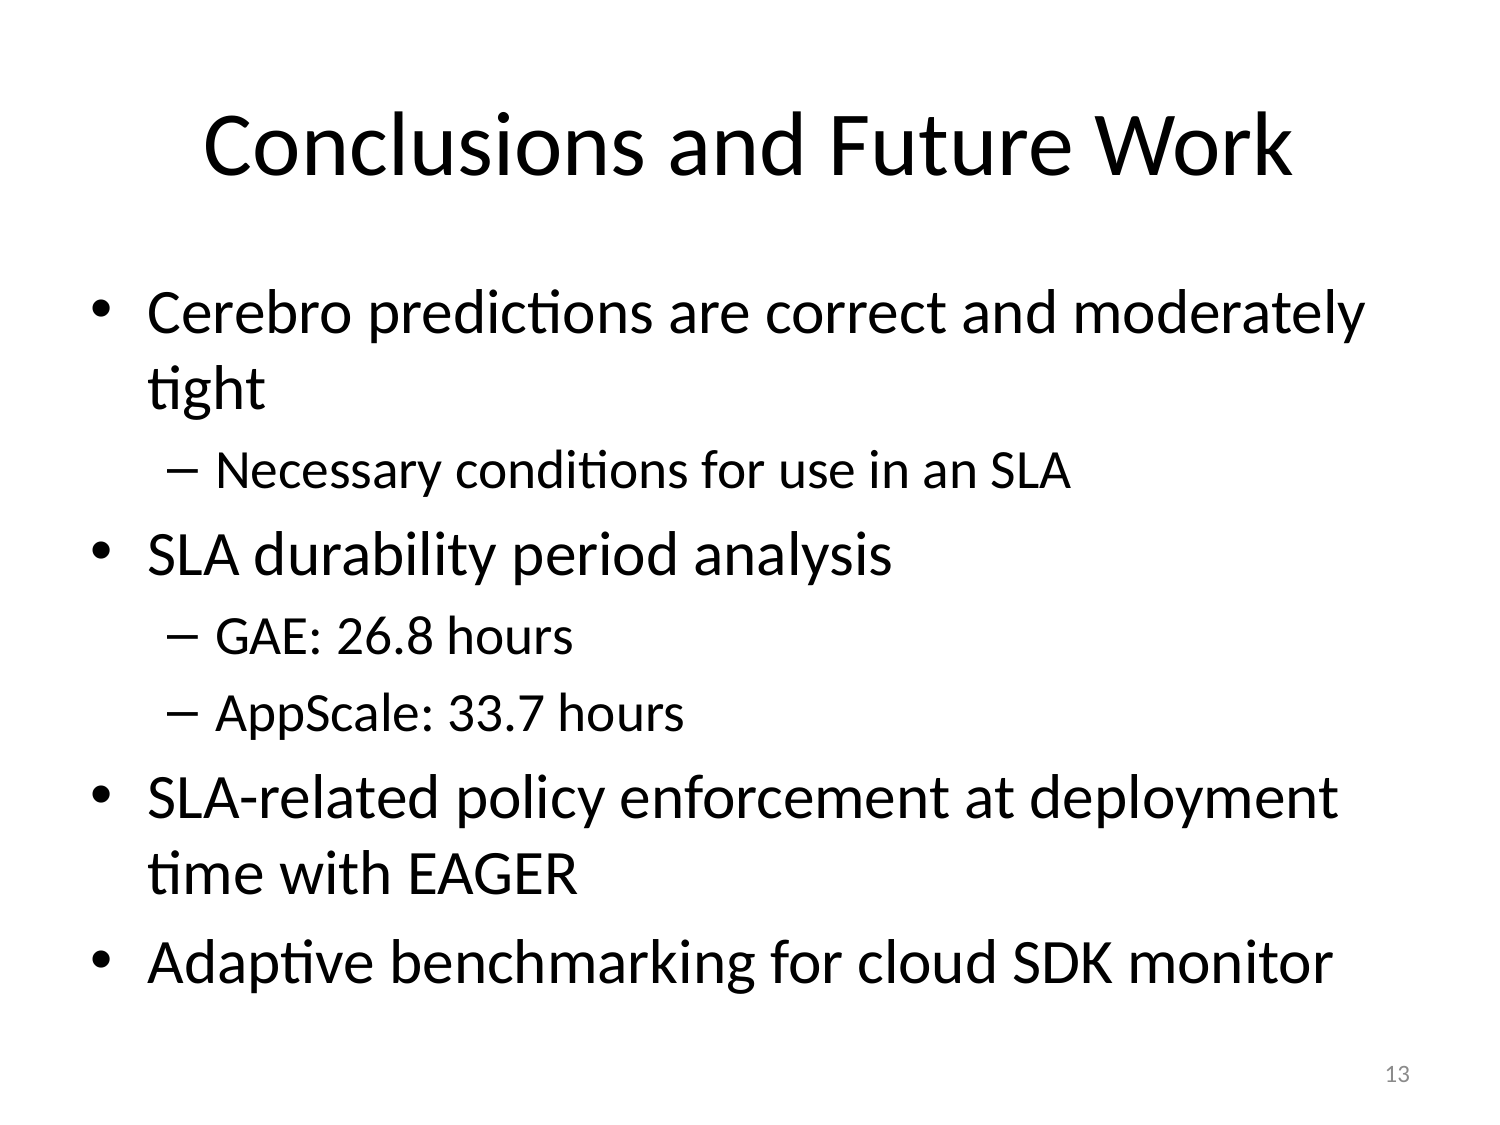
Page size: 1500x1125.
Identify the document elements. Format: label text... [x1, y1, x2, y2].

title Conclusions and Future Work [75, 45, 1425, 233]
list Cerebro predictions are correct and moderately tight Necessary conditions for use in an SLA SLA durability period analysis GAE: 26.8 hours AppScale: 33.7 hours SLA-related policy enforcement at deployment time with EAGER Adaptive benchmarking for cloud SDK monitor [75, 262, 1425, 1005]
slide_number 13 [1074, 1042, 1425, 1103]
